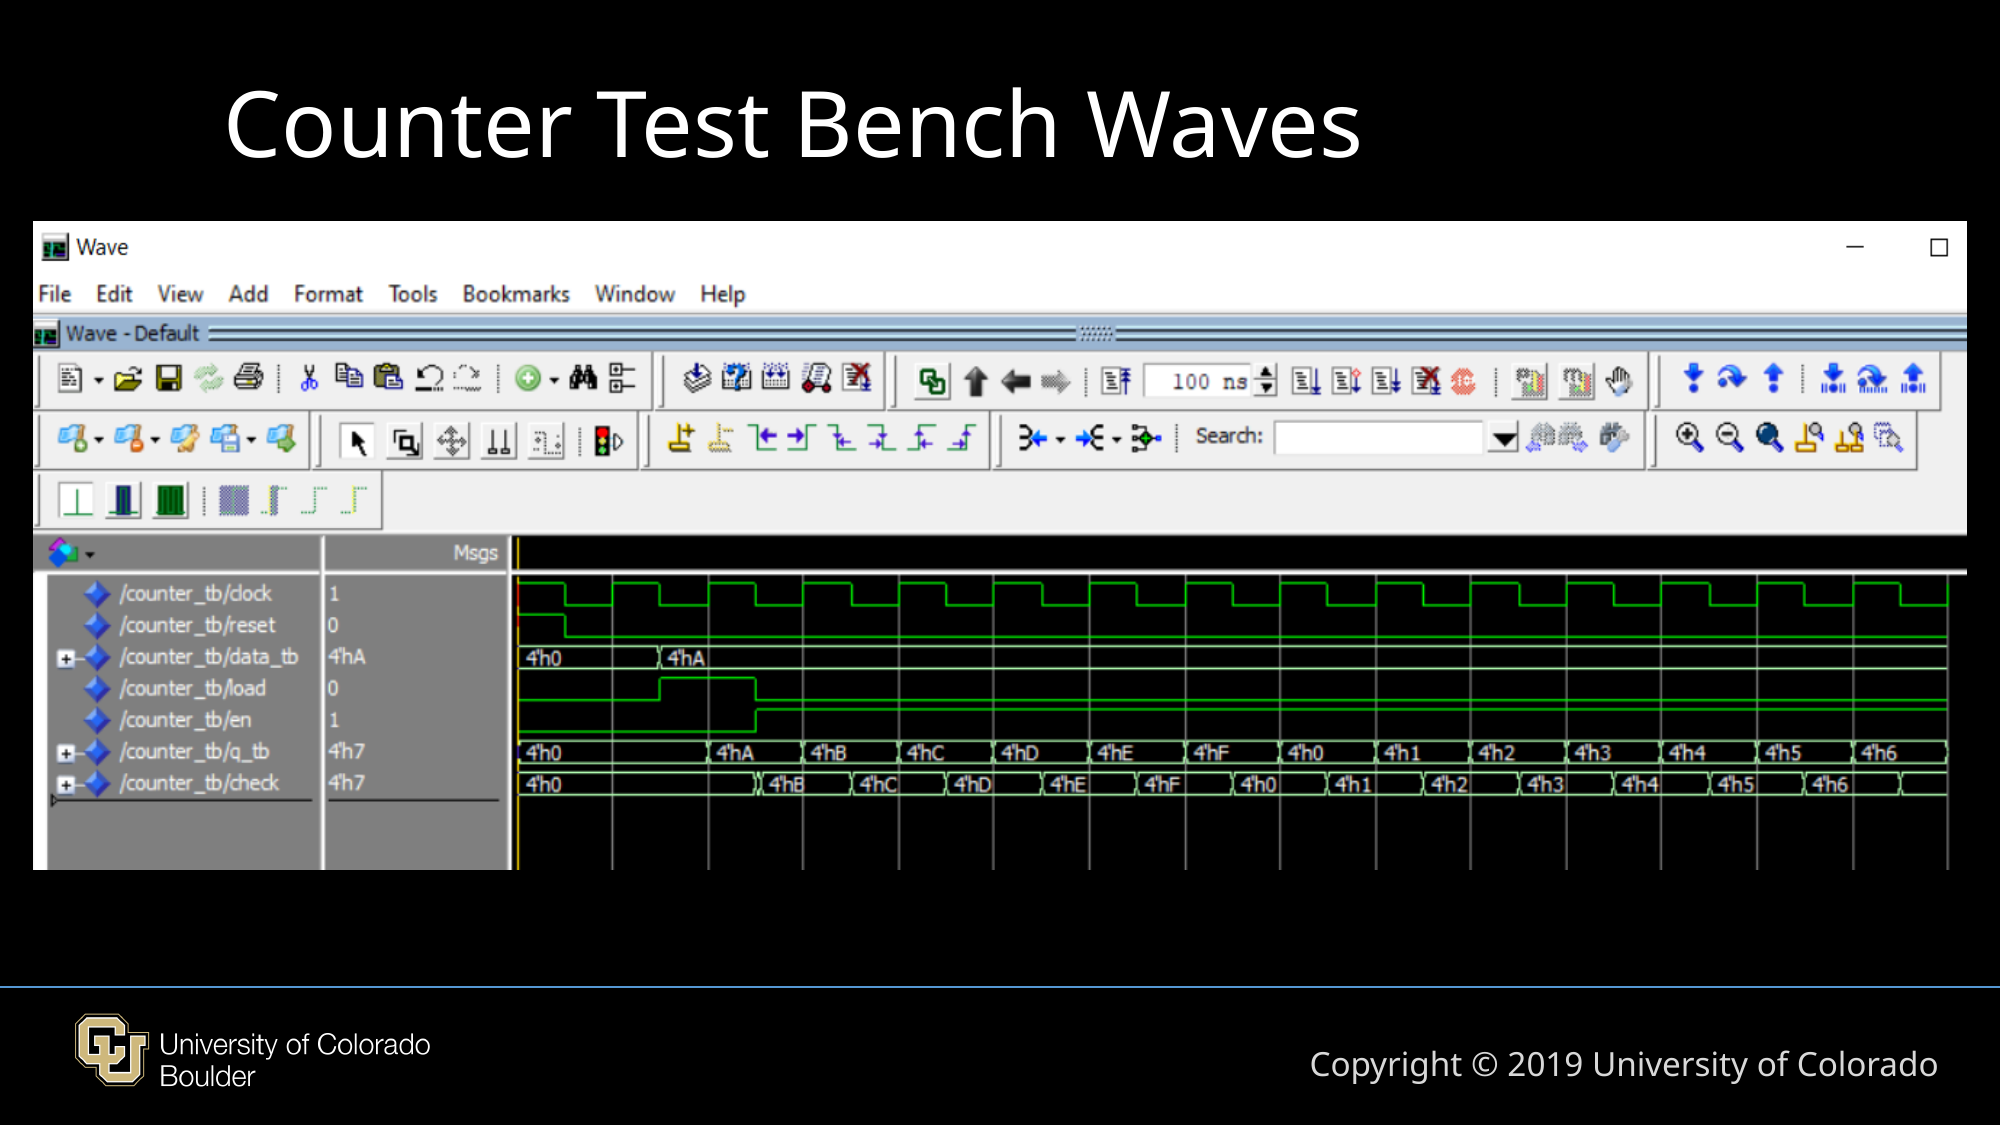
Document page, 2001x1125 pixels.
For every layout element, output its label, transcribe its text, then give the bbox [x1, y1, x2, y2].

picture [32, 220, 1968, 870]
text_box Counter Test Bench Waves [137, 59, 1863, 196]
picture [62, 1007, 458, 1105]
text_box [1294, 1010, 2000, 1118]
